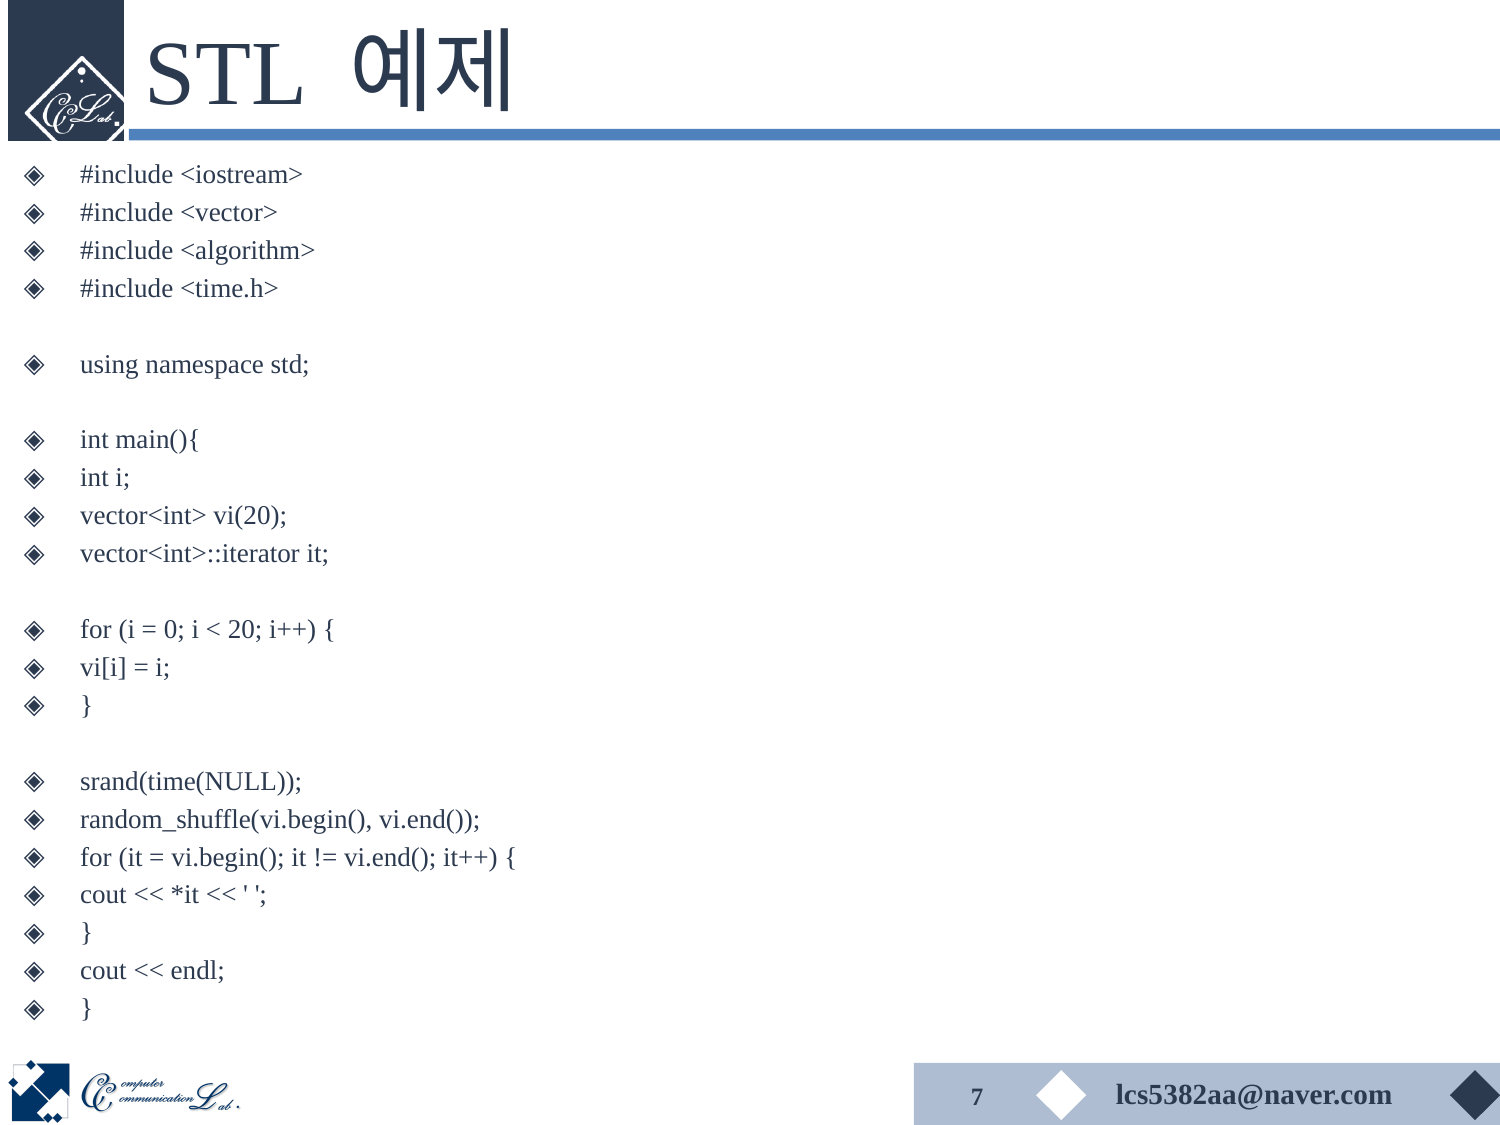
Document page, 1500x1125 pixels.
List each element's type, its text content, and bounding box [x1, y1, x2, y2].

picture [8, 0, 124, 141]
title STL 예제 [129, 10, 1474, 126]
picture [7, 1058, 243, 1125]
list #include <iostream> #include <vector> #include <algorithm> #include <time.h> using namespace std; int main(){ int i; vector<int> vi(20); vector<int>::iterator it; for (i = 0; i < 20; i++) { vi[i] = i; } srand(time(NULL)); random_shuffle(vi.begin(), vi.end()); for (it = vi.begin(); it != vi.end(); it++) { cout << *it << ' '; } cout << endl; } [8, 148, 1493, 1059]
